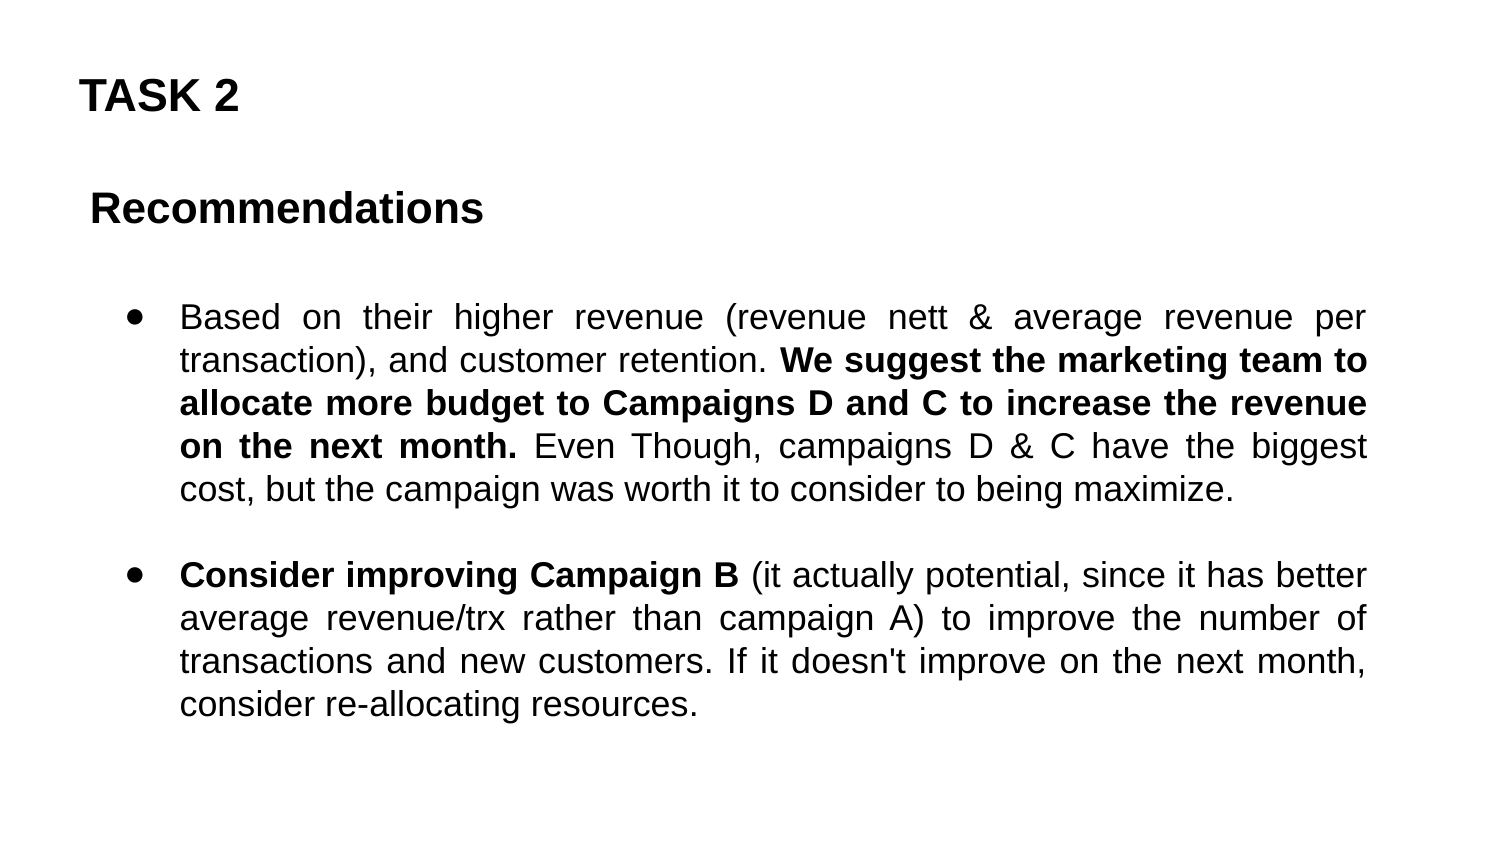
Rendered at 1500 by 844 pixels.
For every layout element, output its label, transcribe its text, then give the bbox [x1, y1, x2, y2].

title Recommendations [74, 164, 1369, 252]
text_box Based on their higher revenue (revenue nett & average revenue per transaction), and customer retention. We suggest the marketing team to allocate more budget to Campaigns D and C to increase the revenue on the next month. Even Though, campaigns D & C have the biggest cost, but the campaign was worth it to consider to being maximize. Consider improving Campaign B (it actually potential, since it has better average revenue/trx rather than campaign A) to improve the number of transactions and new customers. If it doesn't improve on the next month, consider re-allocating resources. [89, 278, 1384, 739]
title TASK 2 [63, 49, 1462, 138]
